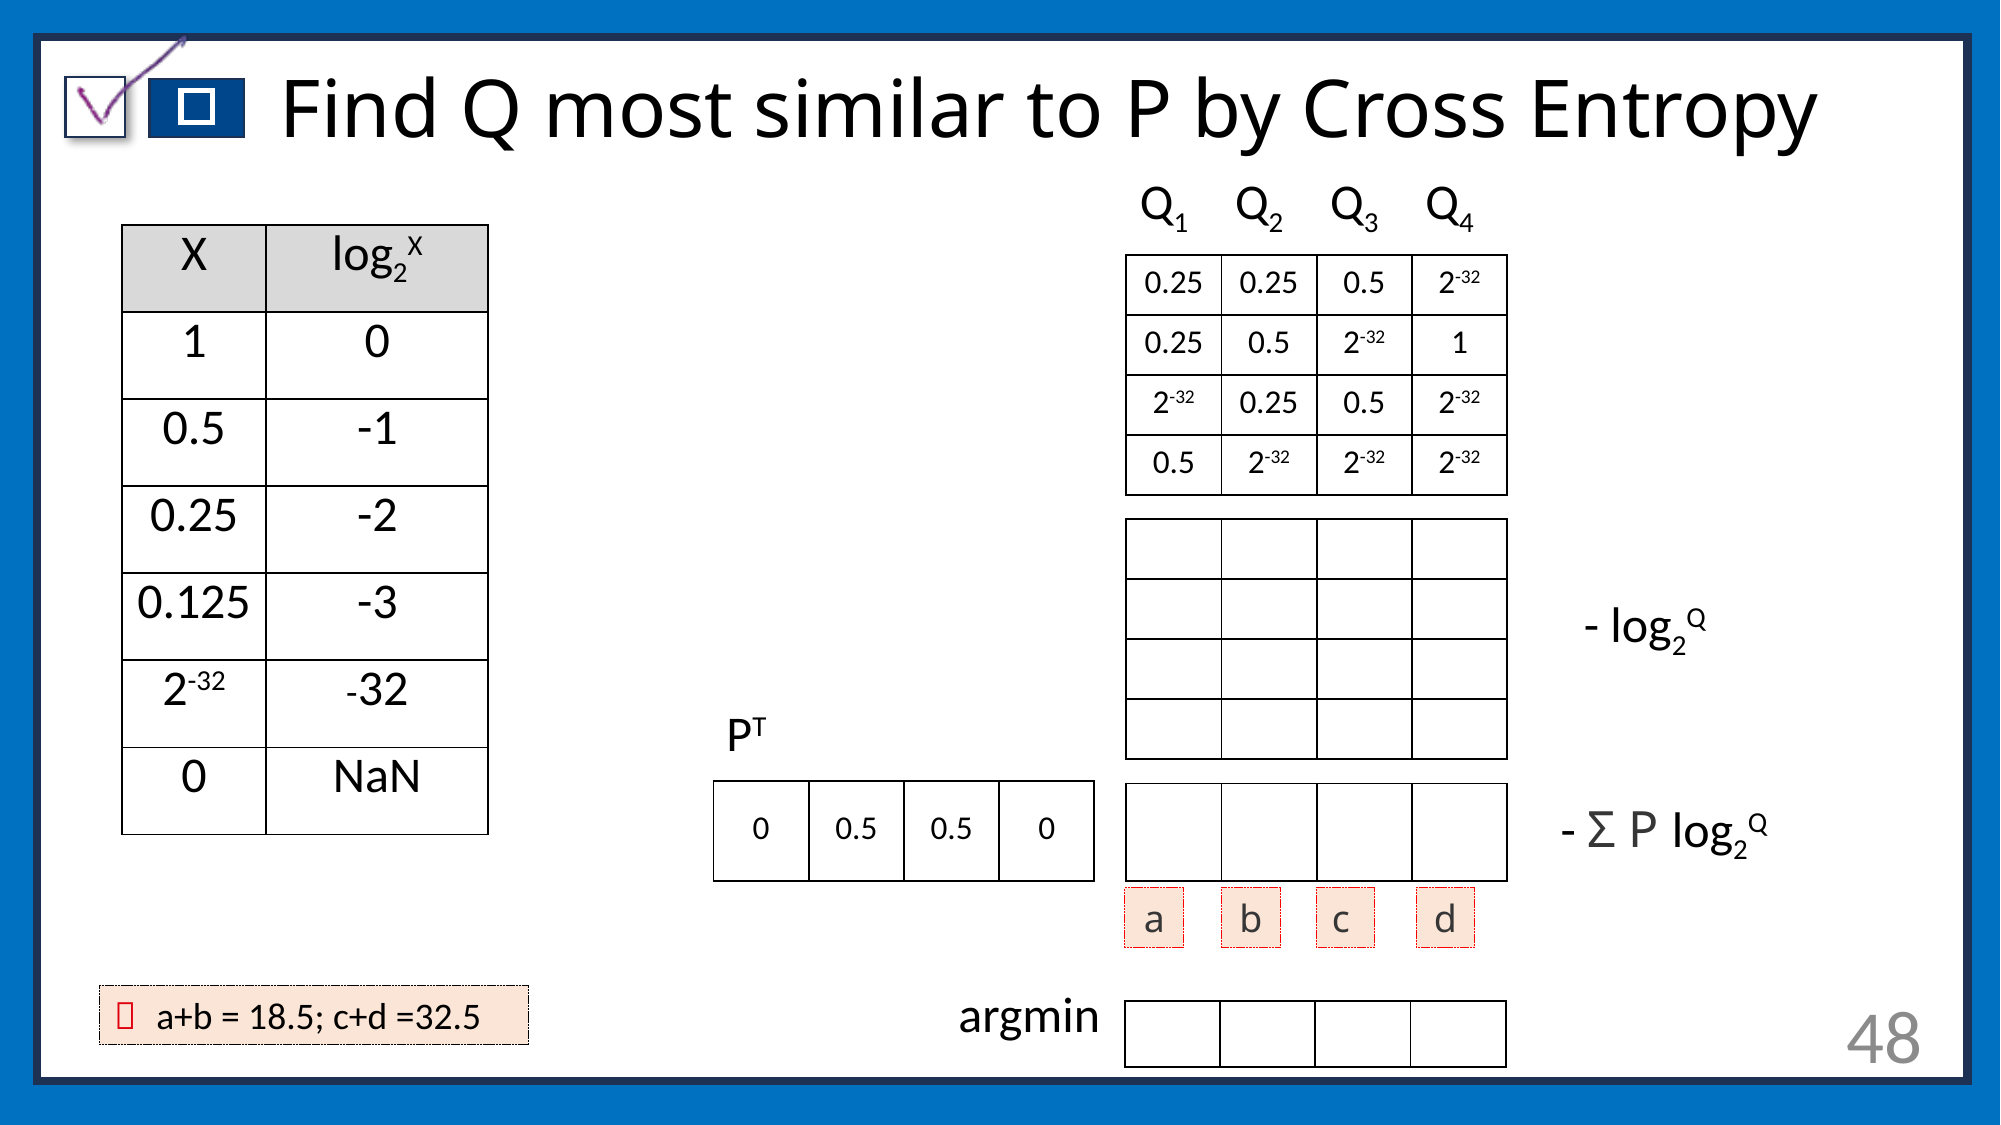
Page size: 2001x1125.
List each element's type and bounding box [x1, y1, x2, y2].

table_cell [1318, 436, 1411, 494]
table_cell [123, 487, 265, 572]
table_header [1413, 256, 1506, 314]
table_header [1318, 520, 1411, 578]
table_cell [1318, 580, 1411, 638]
table_cell [267, 661, 487, 747]
table_cell [1413, 376, 1506, 434]
table_cell [267, 400, 487, 485]
table_header [1127, 520, 1221, 578]
text_box [99, 985, 529, 1045]
table_cell [1222, 436, 1316, 494]
table_header [1318, 784, 1411, 880]
table_cell [267, 748, 487, 834]
table_header [1222, 784, 1316, 880]
table_cell [267, 313, 487, 398]
text_box [1416, 887, 1475, 948]
table_cell [1318, 376, 1411, 434]
table_cell [123, 661, 265, 747]
table_cell [1413, 436, 1506, 494]
table_header [942, 988, 1116, 1053]
table_cell [1222, 580, 1316, 638]
table_header [1126, 1002, 1219, 1066]
table_header [1221, 1002, 1314, 1066]
picture [72, 28, 195, 131]
table_header [1000, 782, 1093, 880]
table_cell [1318, 700, 1411, 758]
table_header [1222, 256, 1316, 314]
table_header [1411, 1002, 1505, 1066]
table_cell [1127, 316, 1221, 374]
title [265, 59, 1863, 163]
table_header [714, 782, 808, 880]
table_cell [1222, 316, 1316, 374]
table_header [905, 782, 998, 880]
table_cell [1222, 640, 1316, 698]
text_box [1569, 585, 1721, 669]
table_header [1413, 520, 1506, 578]
table_cell [1318, 316, 1411, 374]
table_cell [267, 487, 487, 572]
table_header [1222, 520, 1316, 578]
table_cell [1127, 640, 1221, 698]
table_cell [267, 574, 487, 659]
table_cell [123, 748, 265, 834]
table_cell [1413, 316, 1506, 374]
table_header [267, 226, 487, 311]
table_header [1127, 256, 1221, 314]
table_header [810, 782, 903, 880]
text_box [1316, 887, 1375, 948]
table_cell [1127, 436, 1221, 494]
table_cell [1318, 640, 1411, 698]
table_header [123, 226, 265, 311]
table_cell [1413, 640, 1506, 698]
text_box [1124, 887, 1184, 948]
table_header [1413, 784, 1506, 880]
text_box [1221, 887, 1281, 948]
table_header [1318, 256, 1411, 314]
table_cell [123, 400, 265, 485]
table_cell [1127, 376, 1221, 434]
table_cell [123, 313, 265, 398]
table_cell [1222, 700, 1316, 758]
table_header [1116, 175, 1497, 247]
table_cell [1127, 700, 1221, 758]
table_header [1127, 784, 1221, 880]
table_cell [1413, 580, 1506, 638]
table_header [699, 706, 794, 771]
table_header [1316, 1002, 1410, 1066]
table_cell [1127, 580, 1221, 638]
slide_number [1750, 969, 1938, 1099]
table_cell [123, 574, 265, 659]
text_box [1545, 789, 1783, 873]
table_cell [1222, 376, 1316, 434]
table_cell [1413, 700, 1506, 758]
